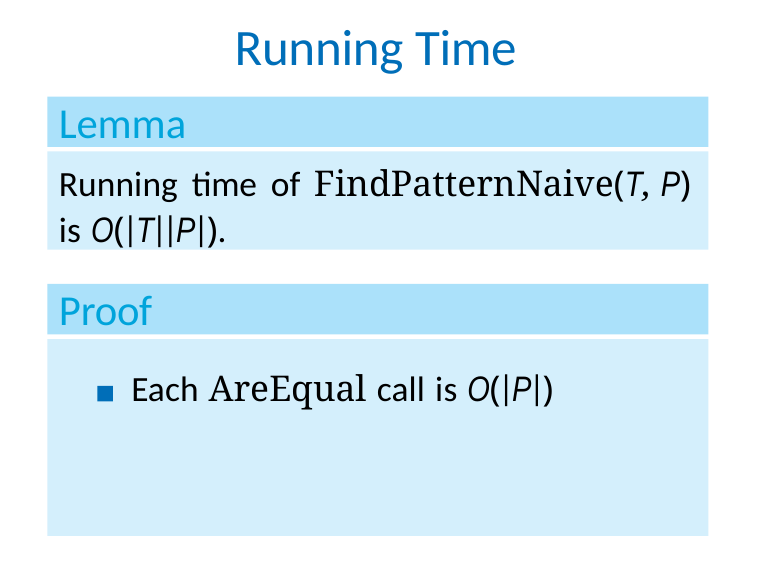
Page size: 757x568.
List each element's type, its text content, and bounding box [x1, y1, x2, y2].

text_box Running time of FindPatternNaive(T, P) is O(|T||P|). [47, 151, 709, 250]
title Running Time [47, 12, 709, 96]
text_box Lemma [47, 96, 709, 147]
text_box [47, 338, 709, 537]
text_box Proof [47, 283, 709, 335]
